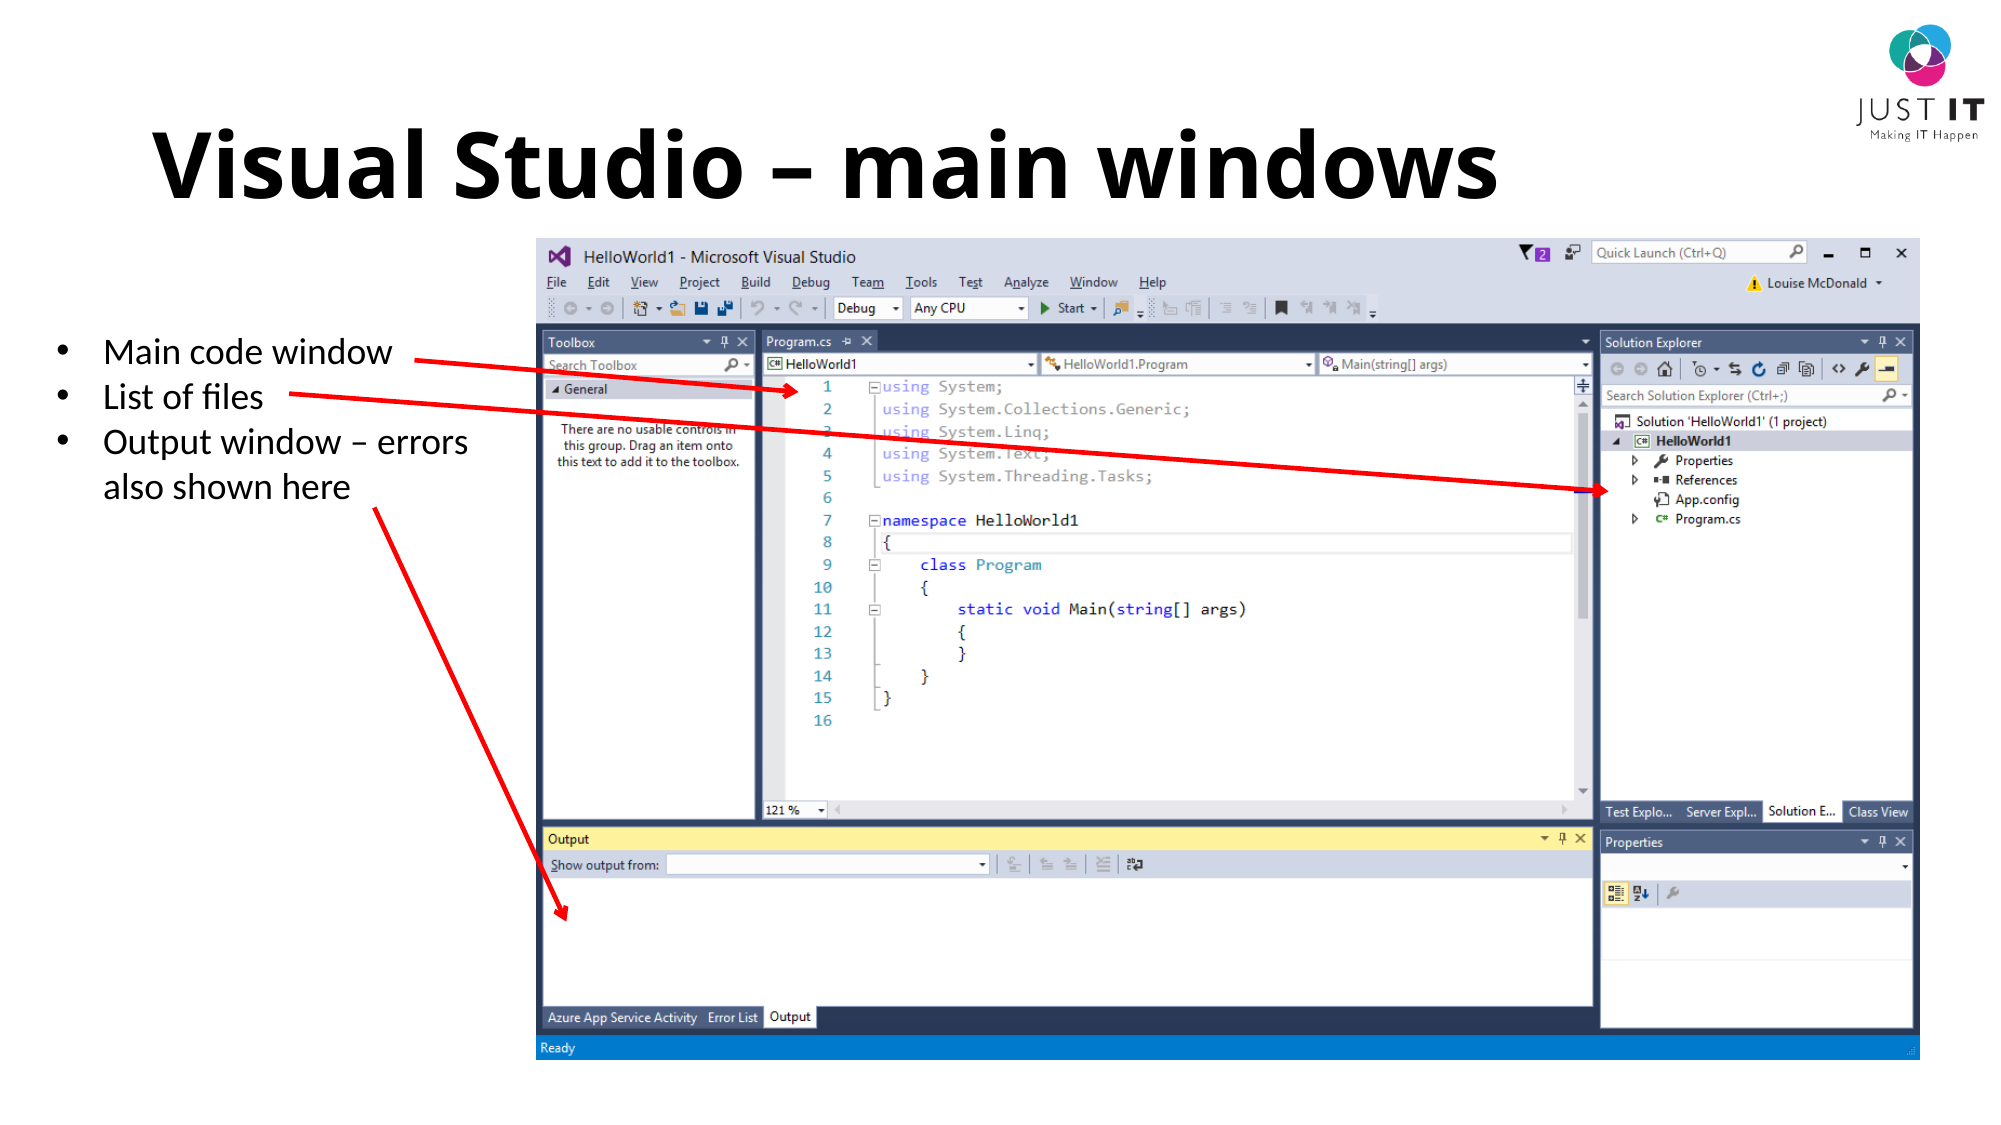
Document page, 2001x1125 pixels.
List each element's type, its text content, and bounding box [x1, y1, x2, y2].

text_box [374, 507, 567, 922]
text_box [414, 360, 799, 392]
text_box Main code window List of files Output window – errors also shown here [41, 319, 536, 605]
picture [536, 238, 1920, 1060]
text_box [289, 393, 1609, 492]
title Visual Studio – main windows [137, 59, 1863, 278]
picture [1839, 0, 2000, 161]
